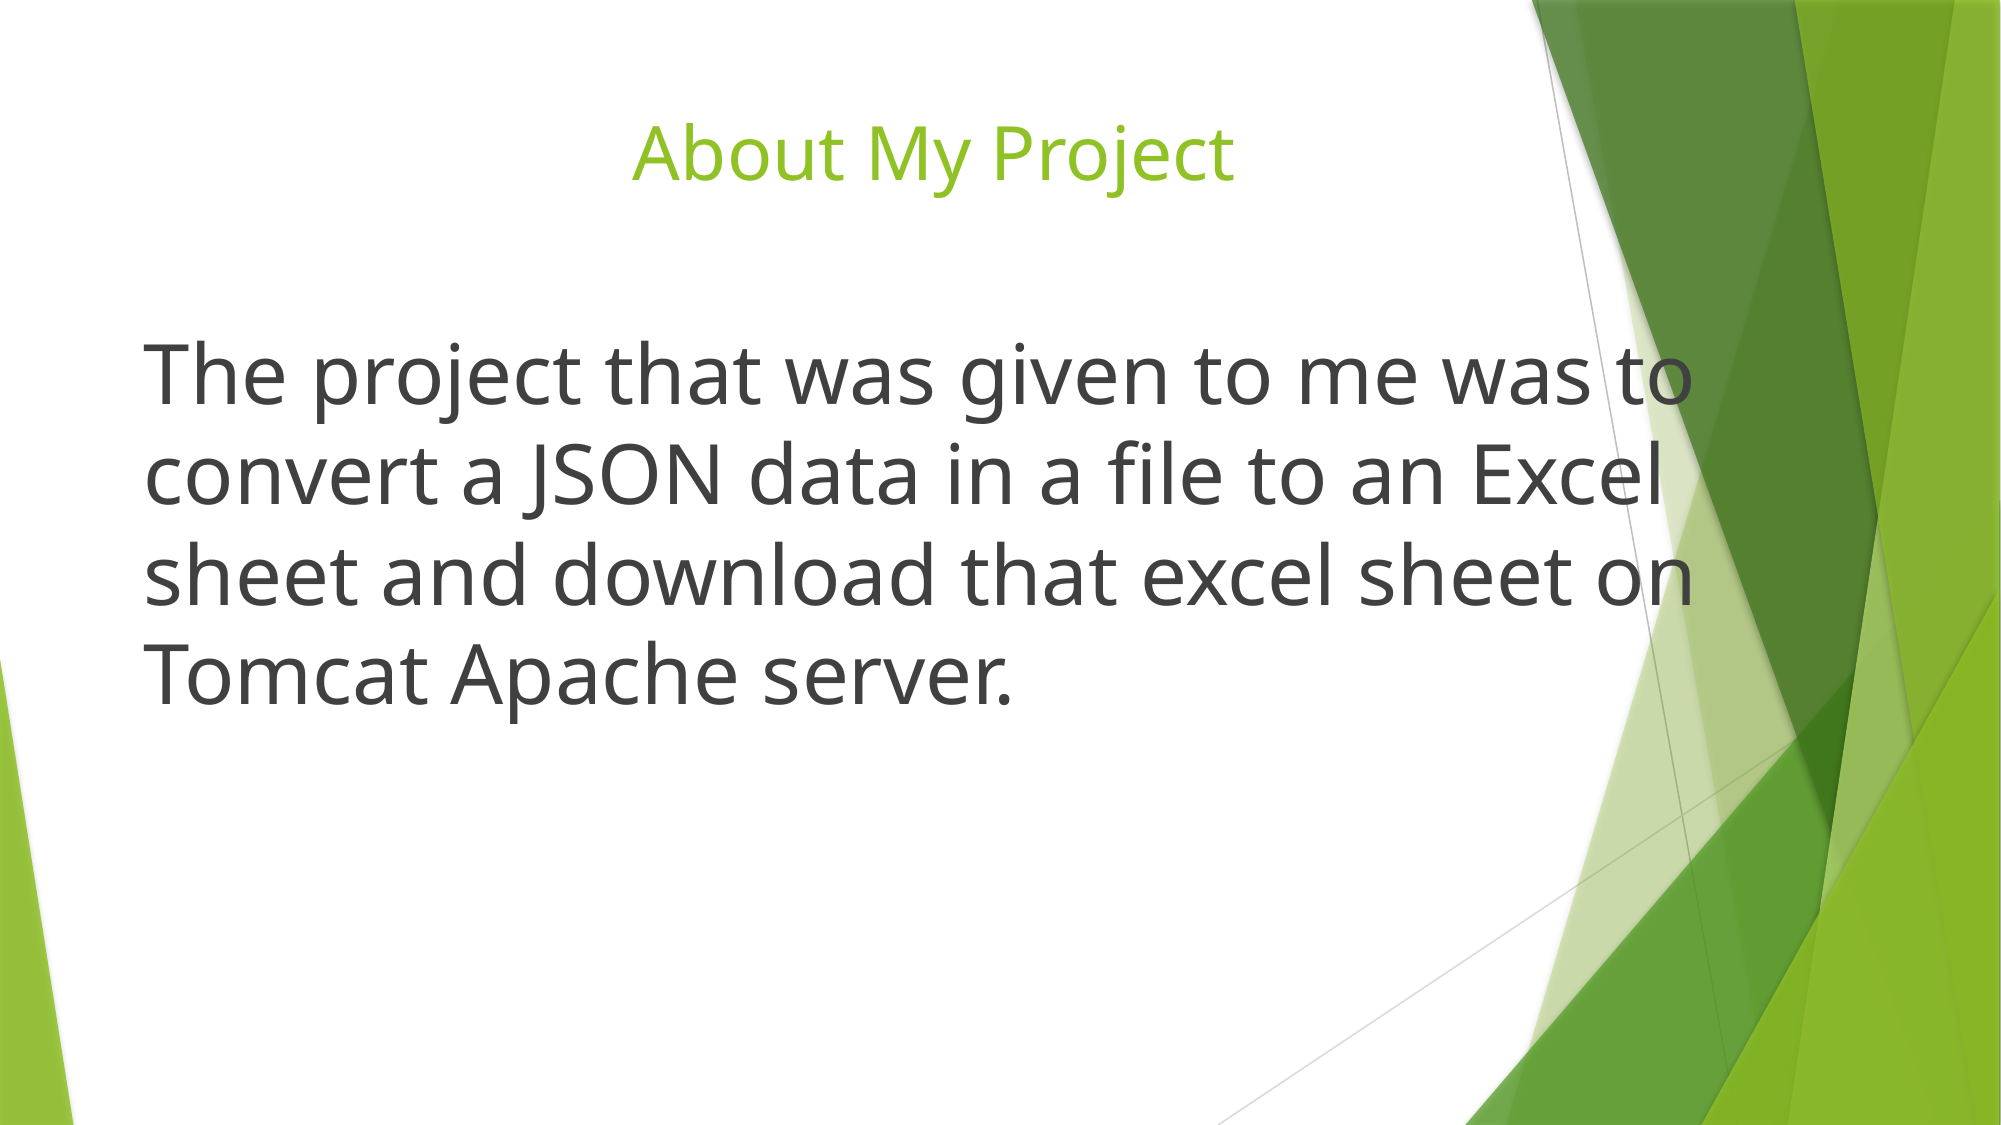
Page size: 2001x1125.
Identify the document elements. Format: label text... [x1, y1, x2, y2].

list The project that was given to me was to convert a JSON data in a file to an Excel sheet and download that excel sheet on Tomcat Apache server. [128, 314, 1864, 989]
title About My Project [229, 97, 1640, 314]
